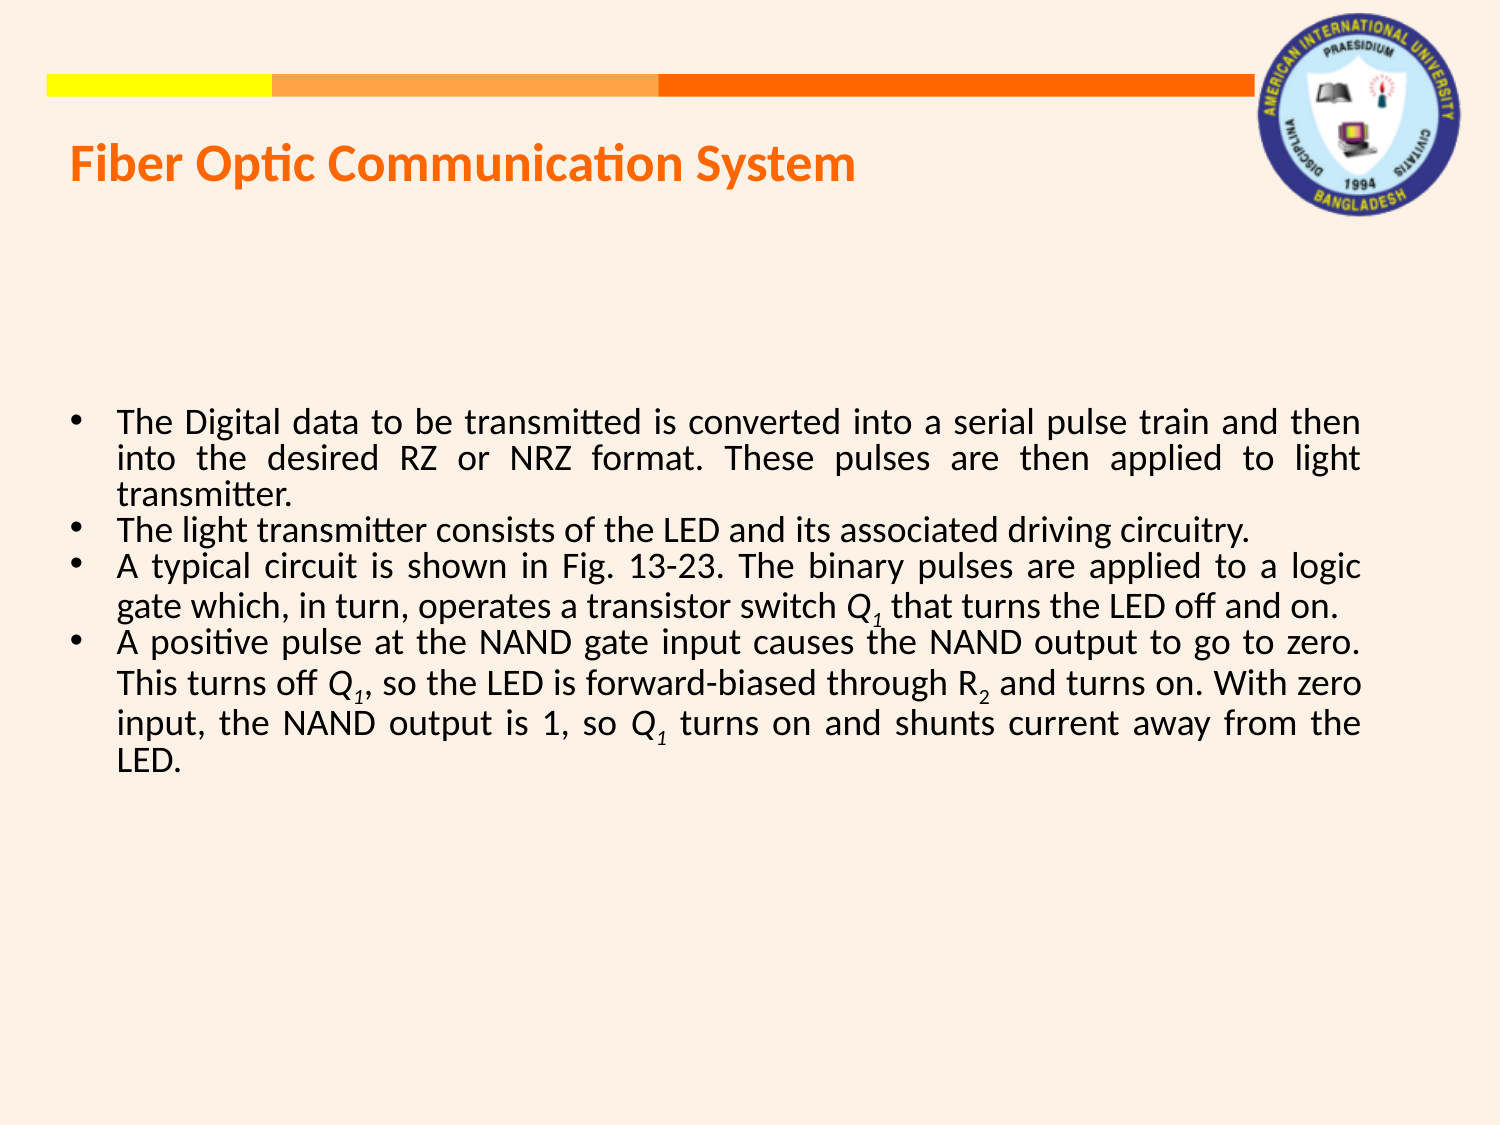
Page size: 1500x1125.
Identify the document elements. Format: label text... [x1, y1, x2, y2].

picture [1254, 9, 1465, 221]
text_box Fiber Optic Communication System [55, 119, 1129, 201]
text_box The Digital data to be transmitted is converted into a serial pulse train and then into the desired RZ or NRZ format. These pulses are then applied to light transmitter. The light transmitter consists of the LED and its associated driving circuitry. A typical circuit is shown in Fig. 13-23. The binary pulses are applied to a logic gate which, in turn, operates a transistor switch Q1 that turns the LED off and on. A positive pulse at the NAND gate input causes the NAND output to go to zero. This turns off Q1, so the LED is forward-biased through R2 and turns on. With zero input, the NAND output is 1, so Q1 turns on and shunts current away from the LED. [54, 398, 1378, 788]
